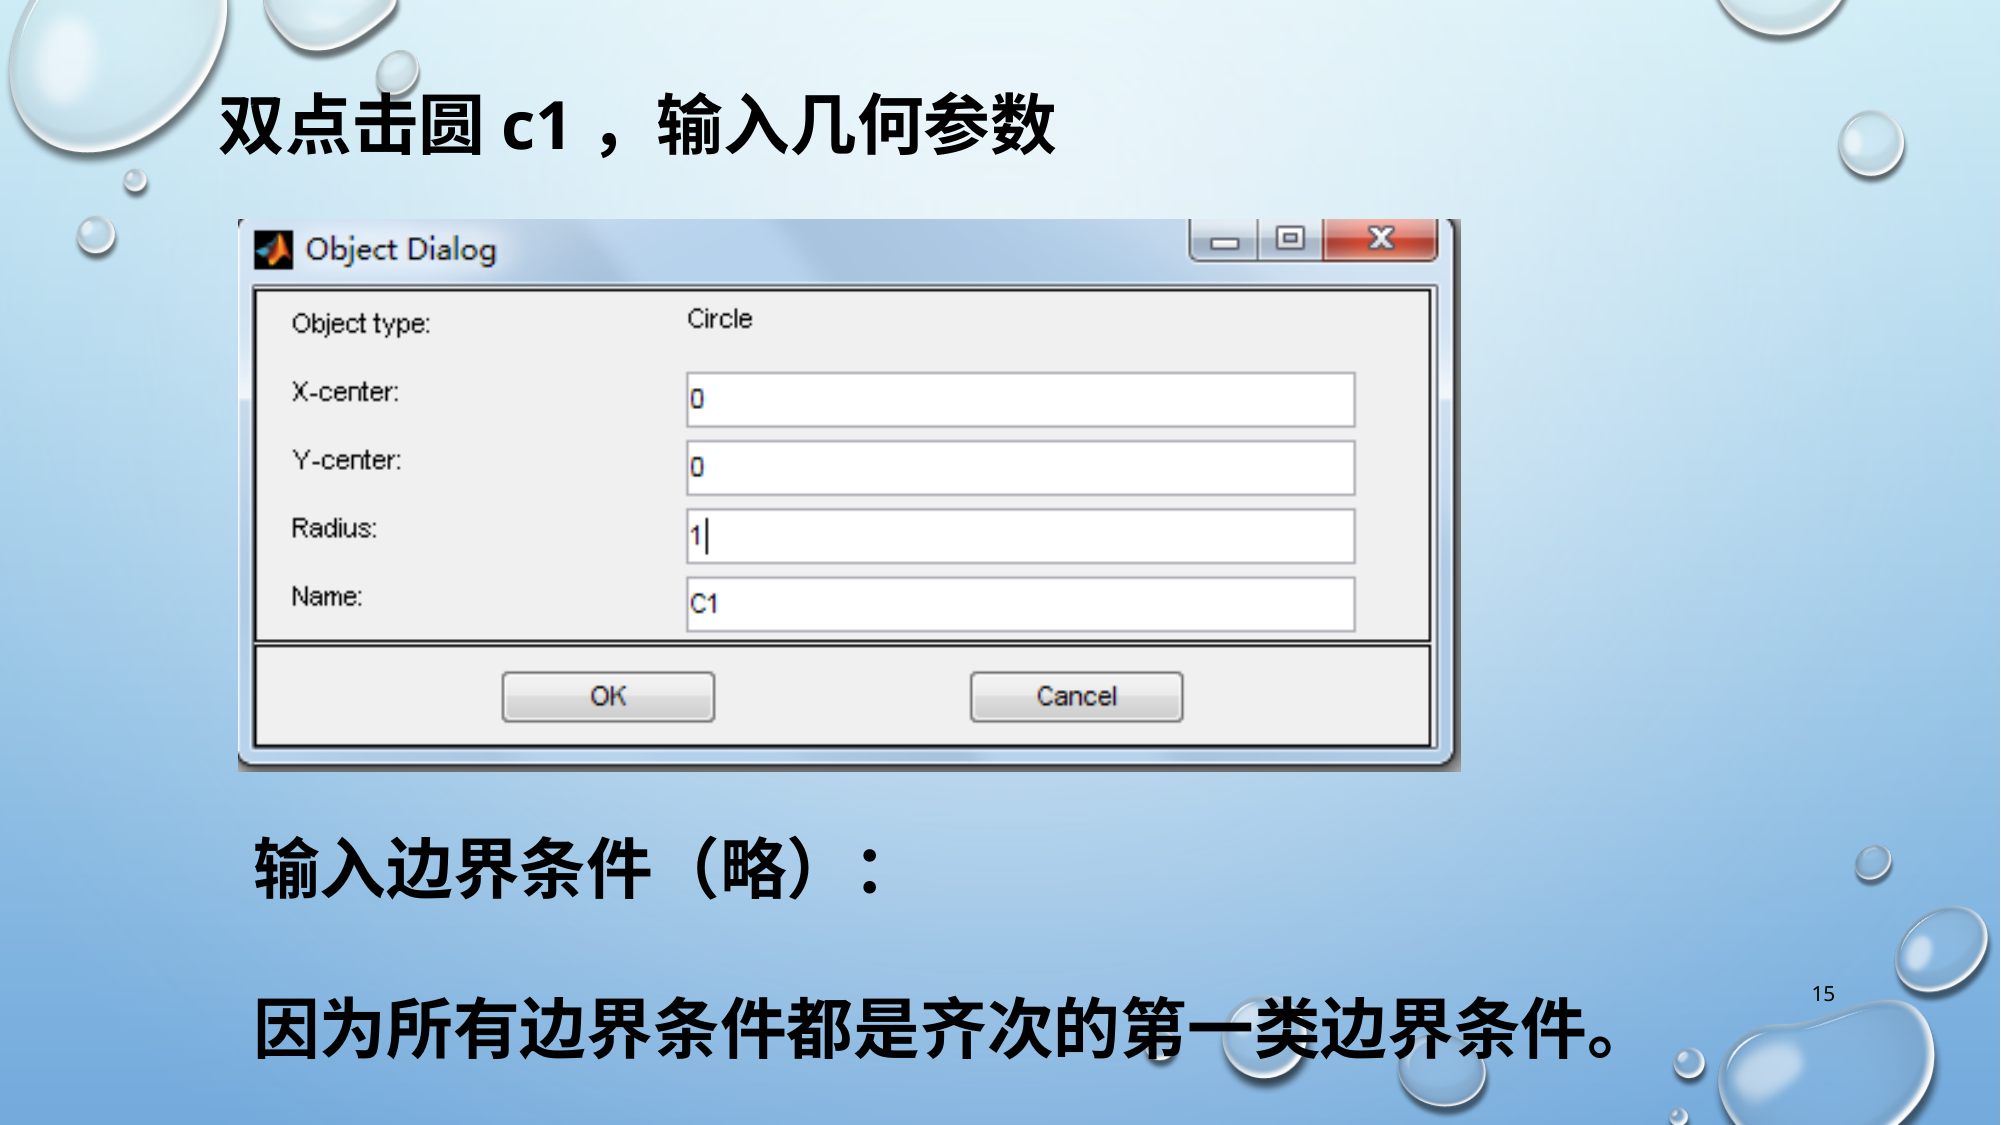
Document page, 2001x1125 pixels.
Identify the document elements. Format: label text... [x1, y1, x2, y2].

picture [0, 0, 2000, 1125]
text_box 双点击圆c1，输入几何参数 [203, 75, 1073, 170]
text_box 输入边界条件（略）： 因为所有边界条件都是齐次的第一类边界条件。 [238, 819, 1650, 1075]
slide_number 15 [1724, 965, 1851, 1025]
